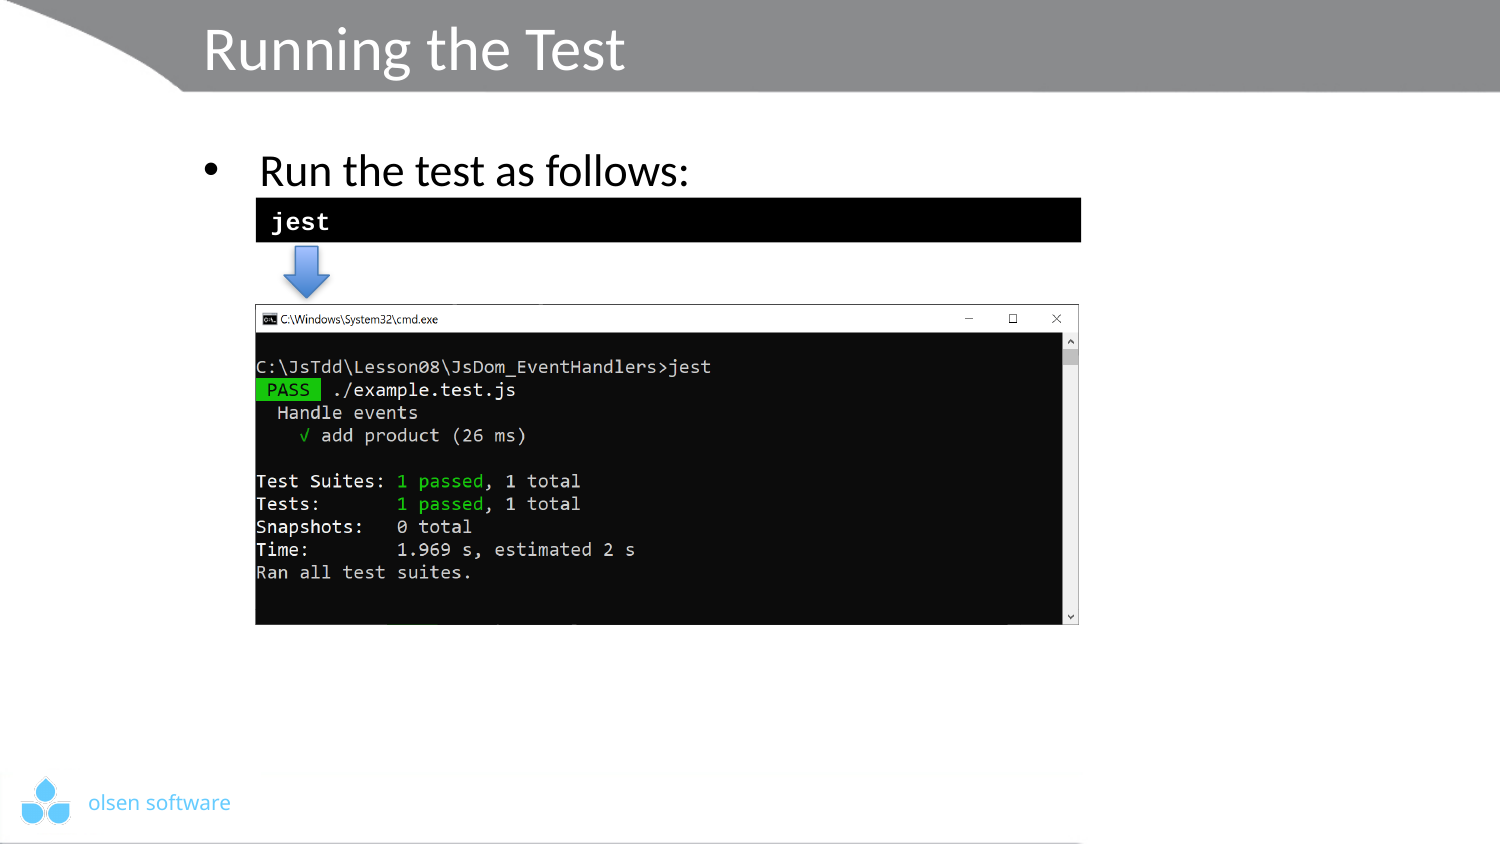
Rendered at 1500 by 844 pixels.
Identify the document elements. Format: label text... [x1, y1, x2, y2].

title Running the Test [180, 0, 1419, 93]
text_box [283, 245, 330, 299]
text_box jest [255, 197, 1082, 243]
list Run the test as follows: [188, 133, 1425, 716]
picture [0, 0, 1500, 844]
